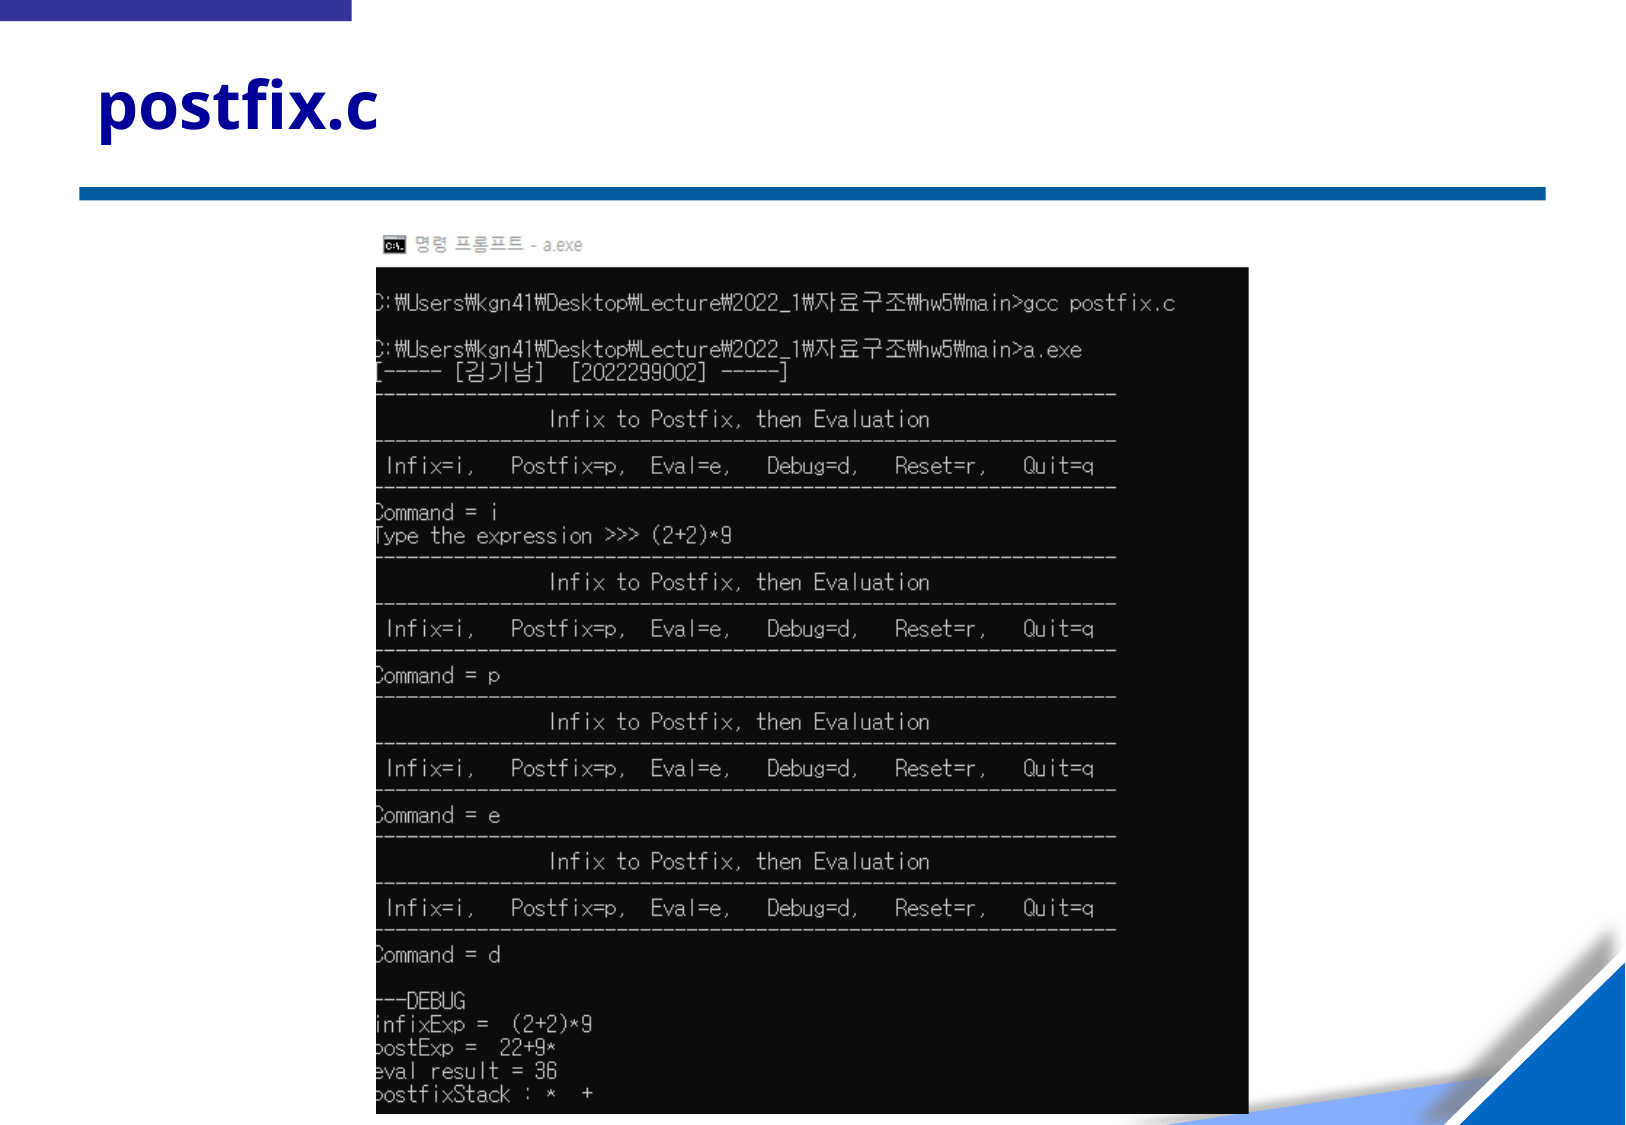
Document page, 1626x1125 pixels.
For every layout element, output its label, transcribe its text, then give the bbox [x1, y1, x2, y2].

picture [375, 231, 1249, 1114]
title postfix.c [81, 45, 1544, 161]
